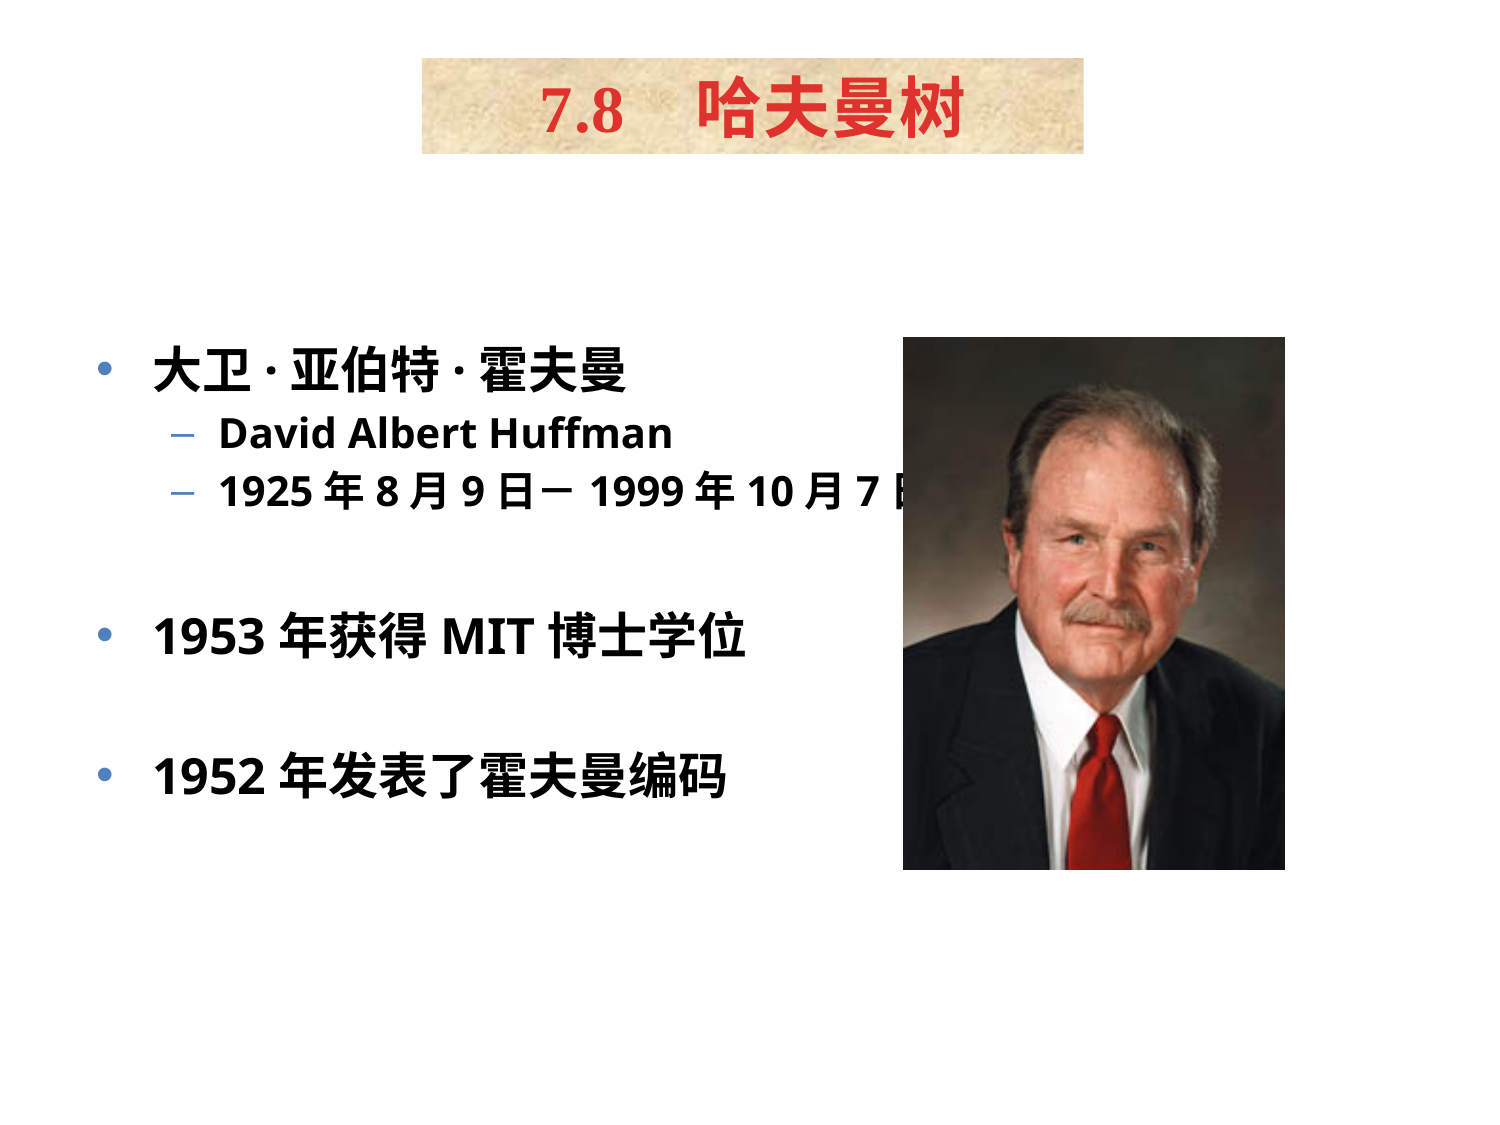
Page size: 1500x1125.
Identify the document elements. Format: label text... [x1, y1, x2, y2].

text_box 7.8 哈夫曼树 [421, 58, 1084, 154]
list 大卫·亚伯特·霍夫曼 David Albert Huffman 1925年8月9日－1999年10月7日 1953年获得MIT博士学位 1952年发表了霍夫曼编码 [81, 190, 1455, 1084]
picture [903, 337, 1285, 870]
